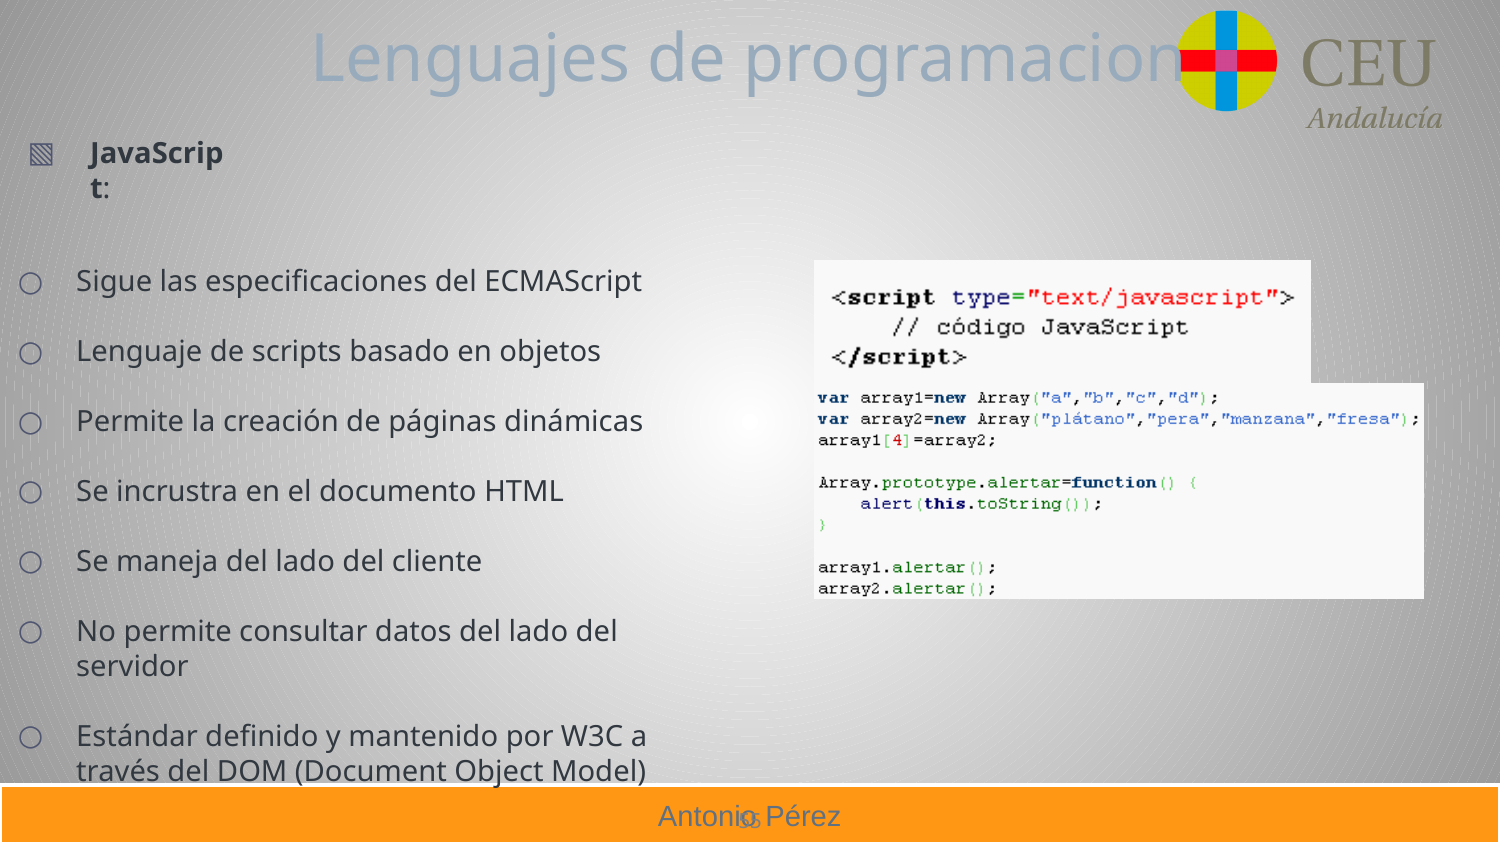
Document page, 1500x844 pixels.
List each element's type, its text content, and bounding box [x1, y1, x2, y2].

picture [1163, 141, 1460, 145]
text_box JavaScript: [0, 126, 248, 212]
title Lenguajes de programacion [0, 0, 1500, 141]
picture [813, 260, 1424, 600]
slide_number 55 [705, 792, 795, 844]
list Sigue las especificaciones del ECMAScript Lenguaje de scripts basado en objetos Permite la creación de páginas dinámicas Se incrustra en el documento HTML Se maneja del lado del cliente No permite consultar datos del lado del servidor Estándar definido y mantenido por W3C a través del DOM (Document Object Model) [0, 247, 727, 808]
